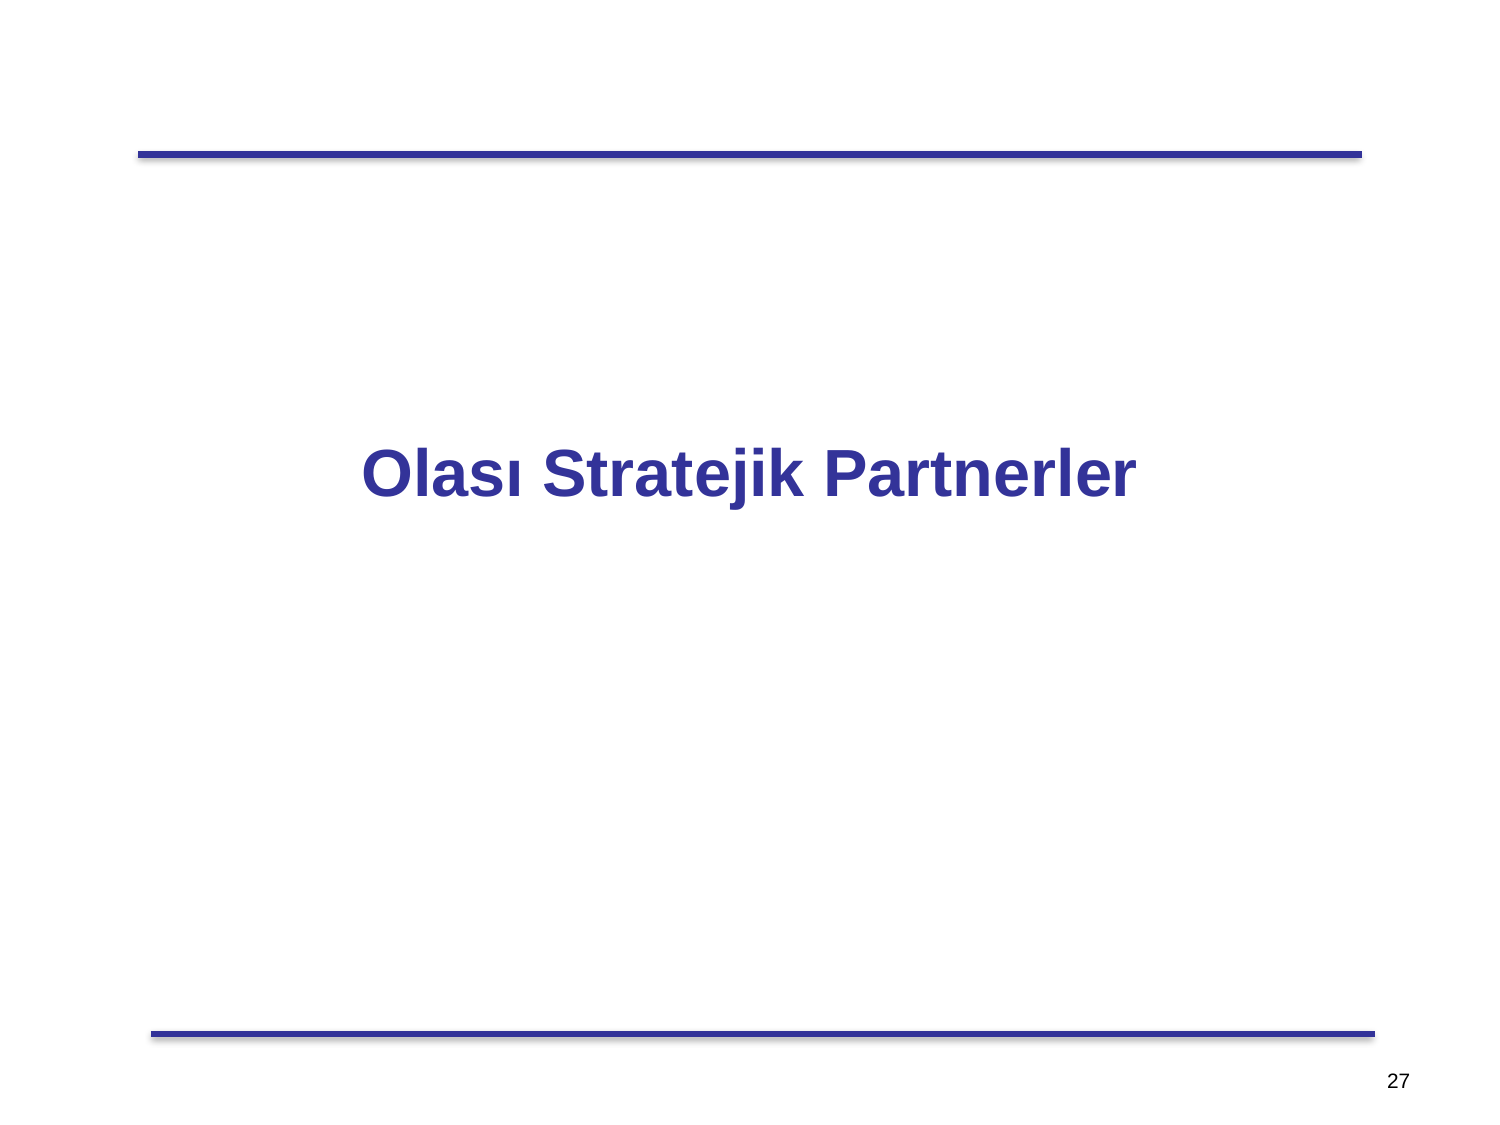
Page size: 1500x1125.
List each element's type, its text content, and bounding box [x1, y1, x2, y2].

slide_number ‹#› [1312, 1059, 1425, 1100]
text_box Olası Stratejik Partnerler [112, 349, 1388, 591]
